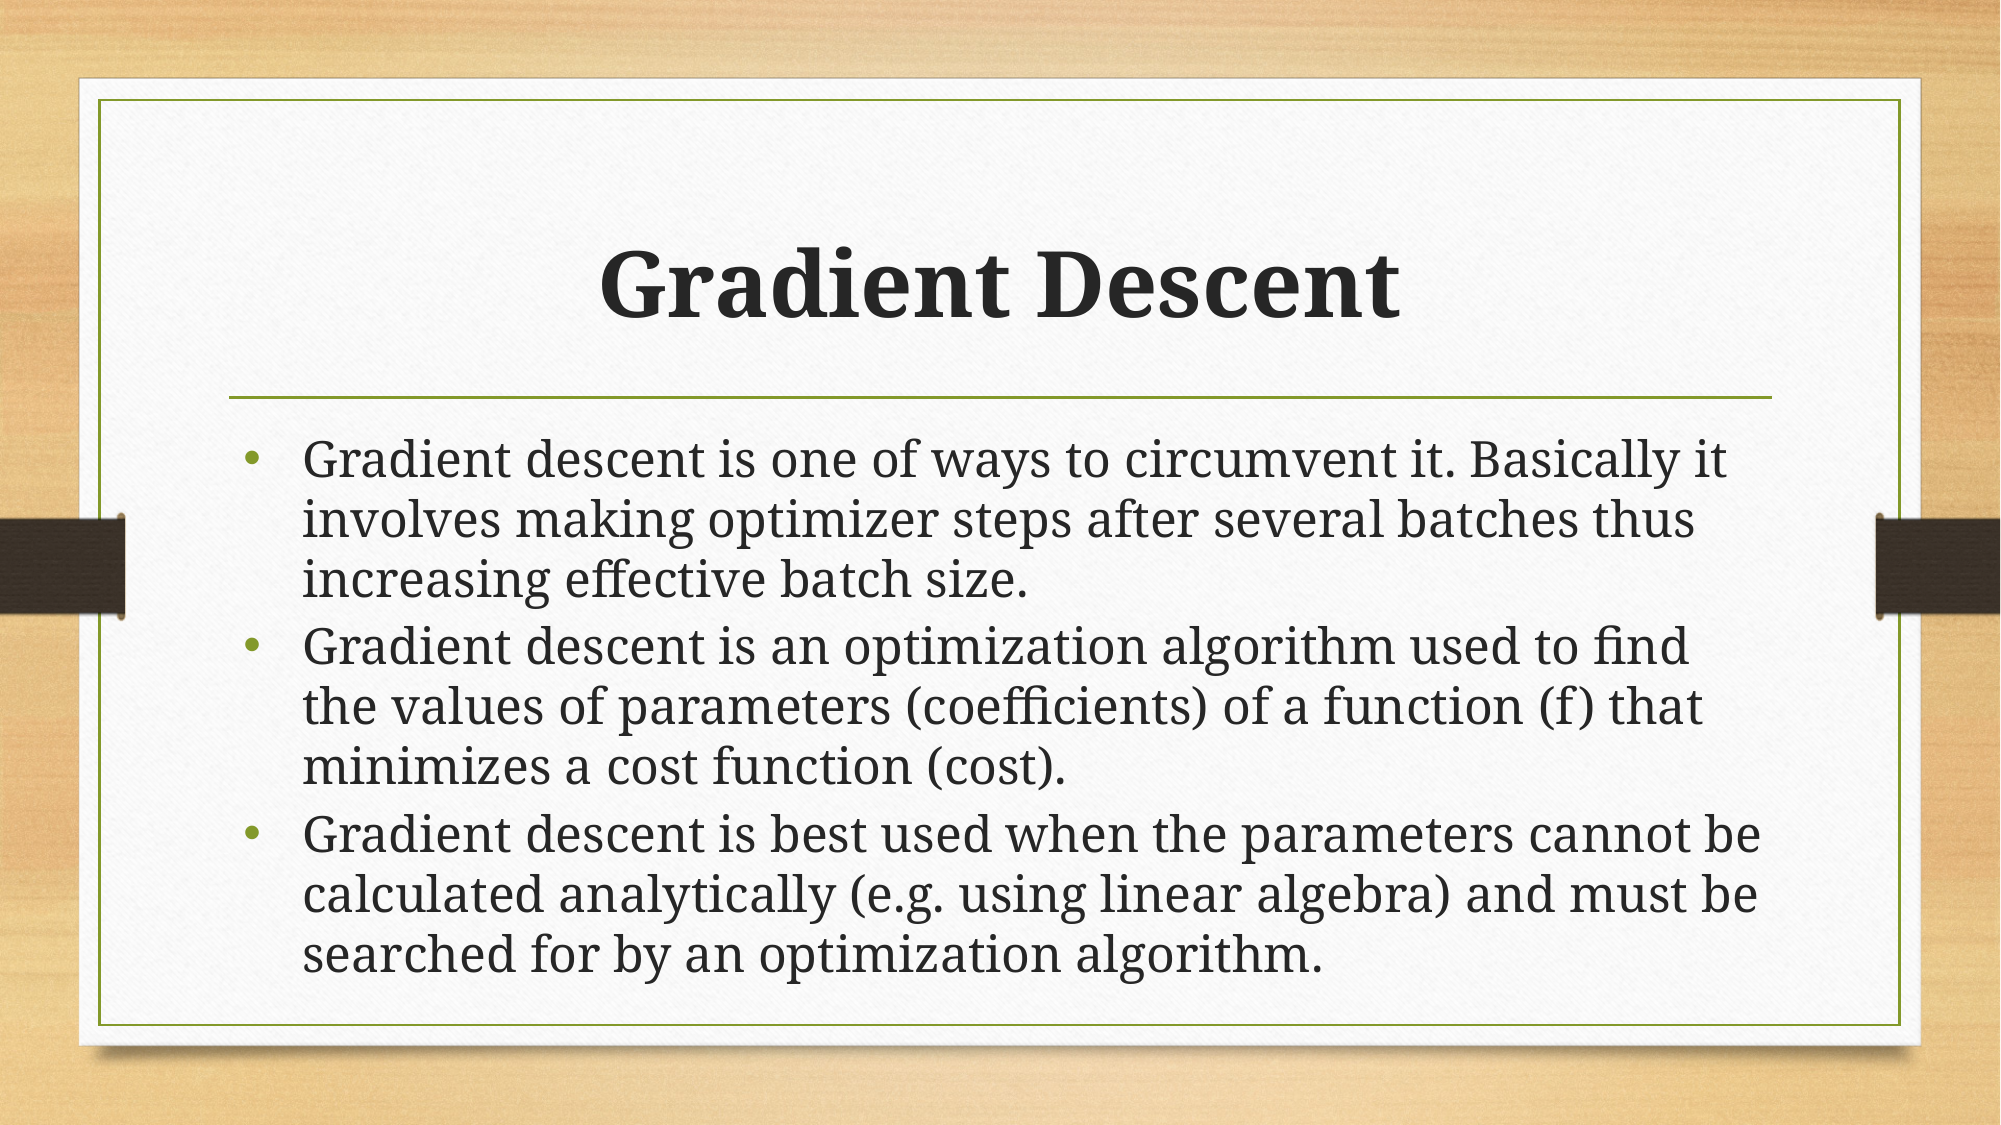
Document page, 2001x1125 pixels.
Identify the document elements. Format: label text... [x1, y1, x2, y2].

picture [0, 0, 2001, 1125]
list Gradient descent is one of ways to circumvent it. Basically it involves making optimizer steps after several batches thus increasing effective batch size. Gradient descent is an optimization algorithm used to find the values of parameters (coefficients) of a function (f) that minimizes a cost function (cost). Gradient descent is best used when the parameters cannot be calculated analytically (e.g. using linear algebra) and must be searched for by an optimization algorithm. [212, 419, 1788, 964]
title Gradient Descent [212, 173, 1788, 388]
